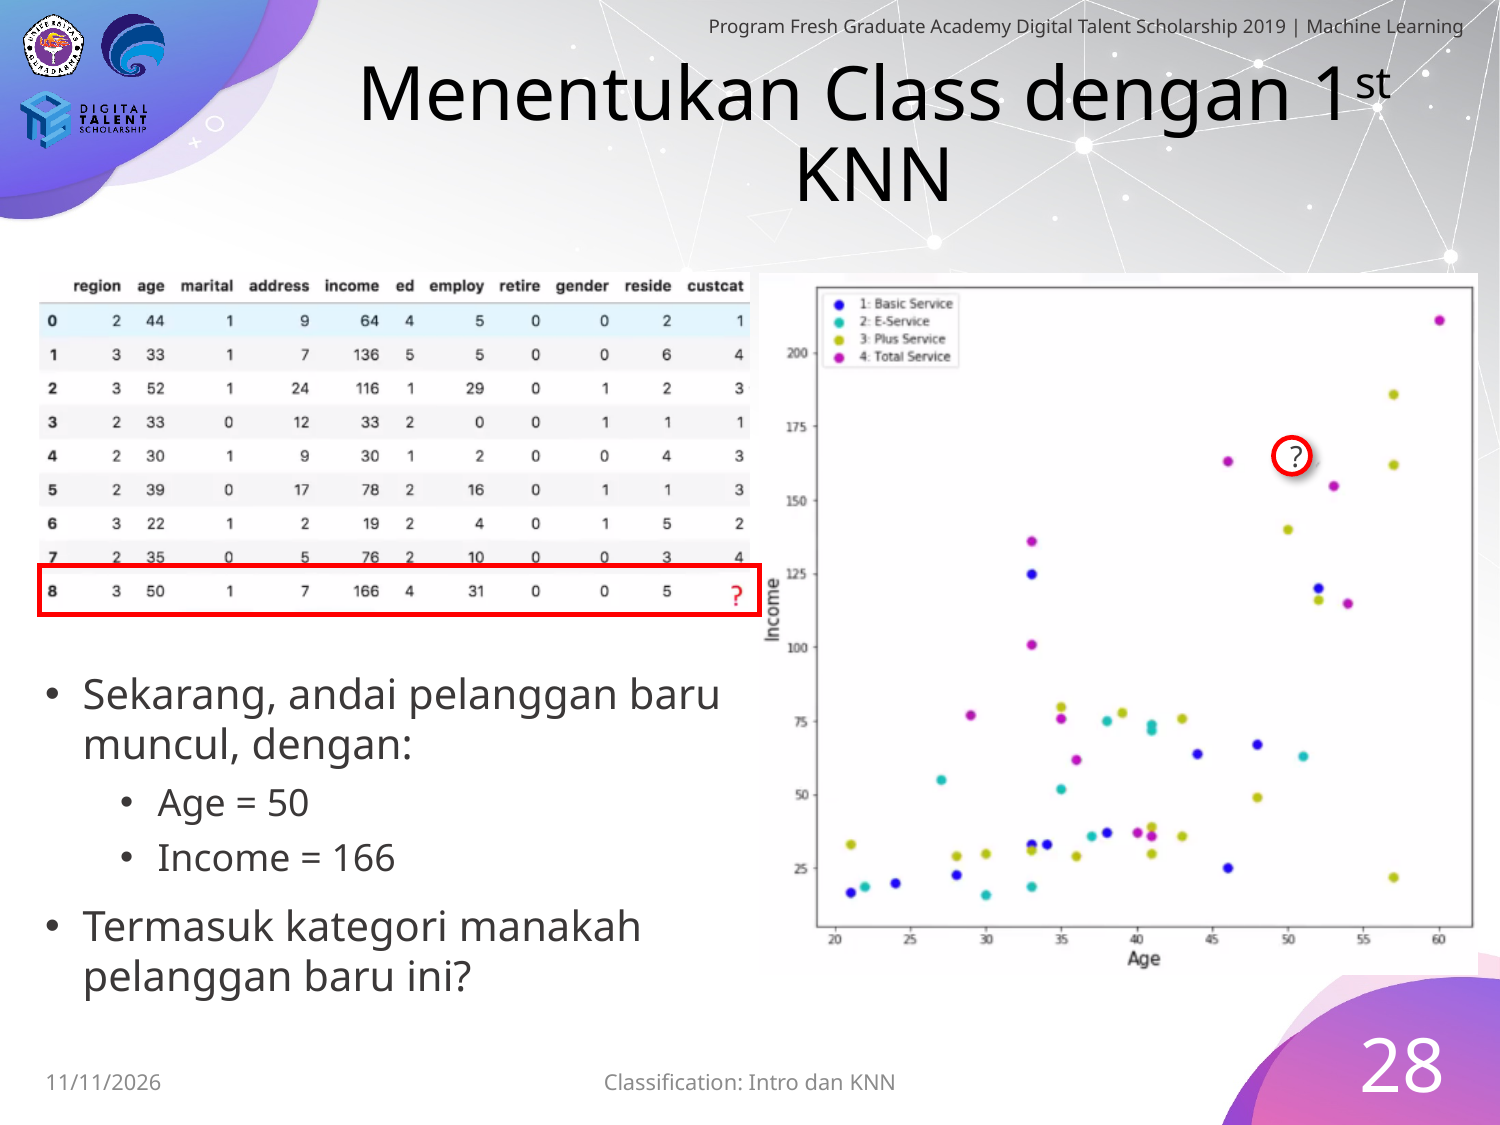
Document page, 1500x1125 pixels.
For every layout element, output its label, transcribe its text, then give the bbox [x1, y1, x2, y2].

text_box Sekarang, andai pelanggan baru muncul, dengan: Age = 50 Income = 166 Termasuk kategori manakah pelanggan baru ini? [30, 644, 741, 1024]
text_box [38, 564, 759, 616]
title Menentukan Class dengan 1st KNN [271, 67, 1478, 206]
footer Classification: Intro dan KNN [382, 1053, 1118, 1114]
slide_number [30, 1053, 272, 1114]
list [759, 273, 1478, 975]
picture [0, 0, 1500, 1125]
slide_number 28 [1327, 1023, 1478, 1114]
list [39, 272, 750, 615]
